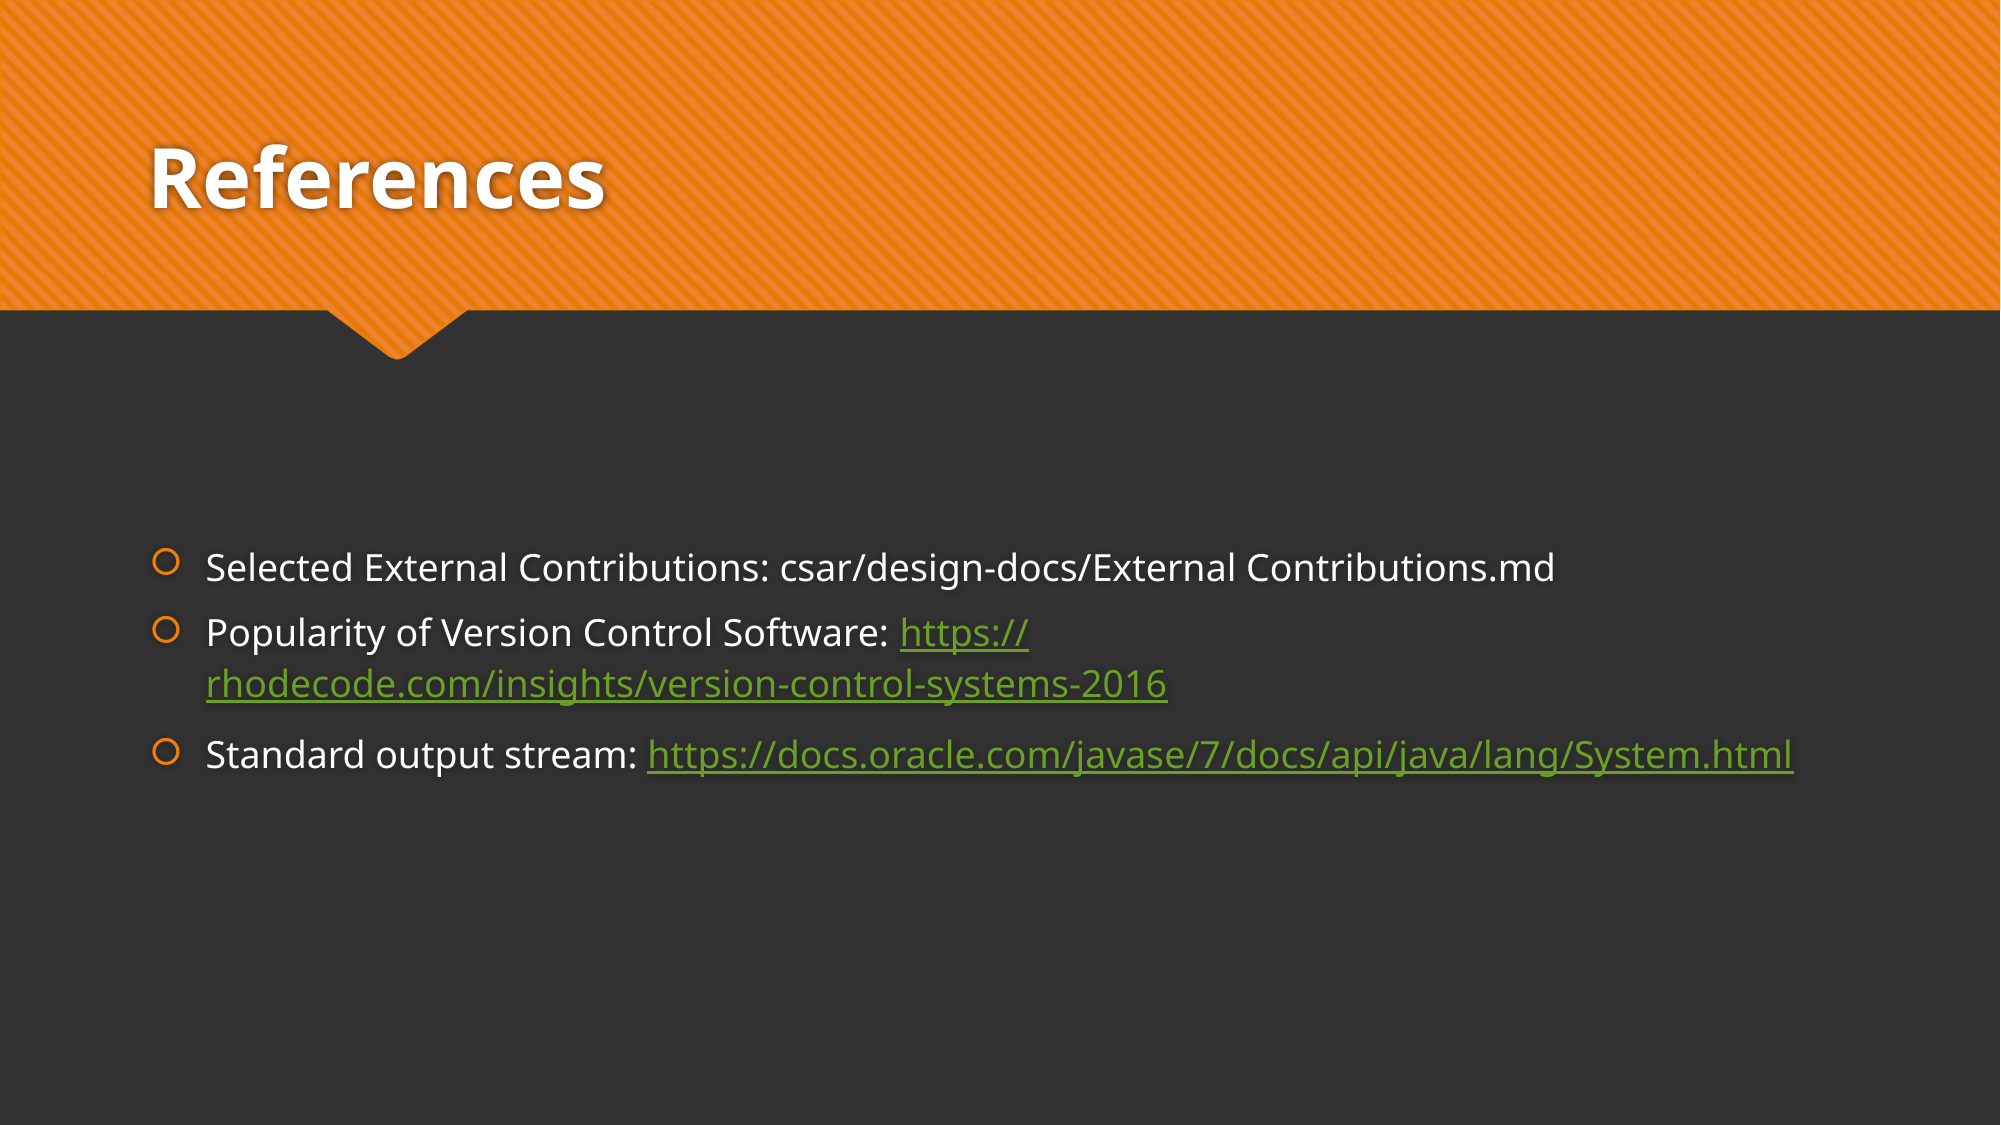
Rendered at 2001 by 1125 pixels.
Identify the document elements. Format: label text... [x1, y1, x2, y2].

list Selected External Contributions: csar/design-docs/External Contributions.md Popularity of Version Control Software: https://rhodecode.com/insights/version-control-systems-2016 Standard output stream: https://docs.oracle.com/javase/7/docs/api/java/lang/System.html [134, 364, 1866, 962]
title References [132, 73, 1868, 233]
